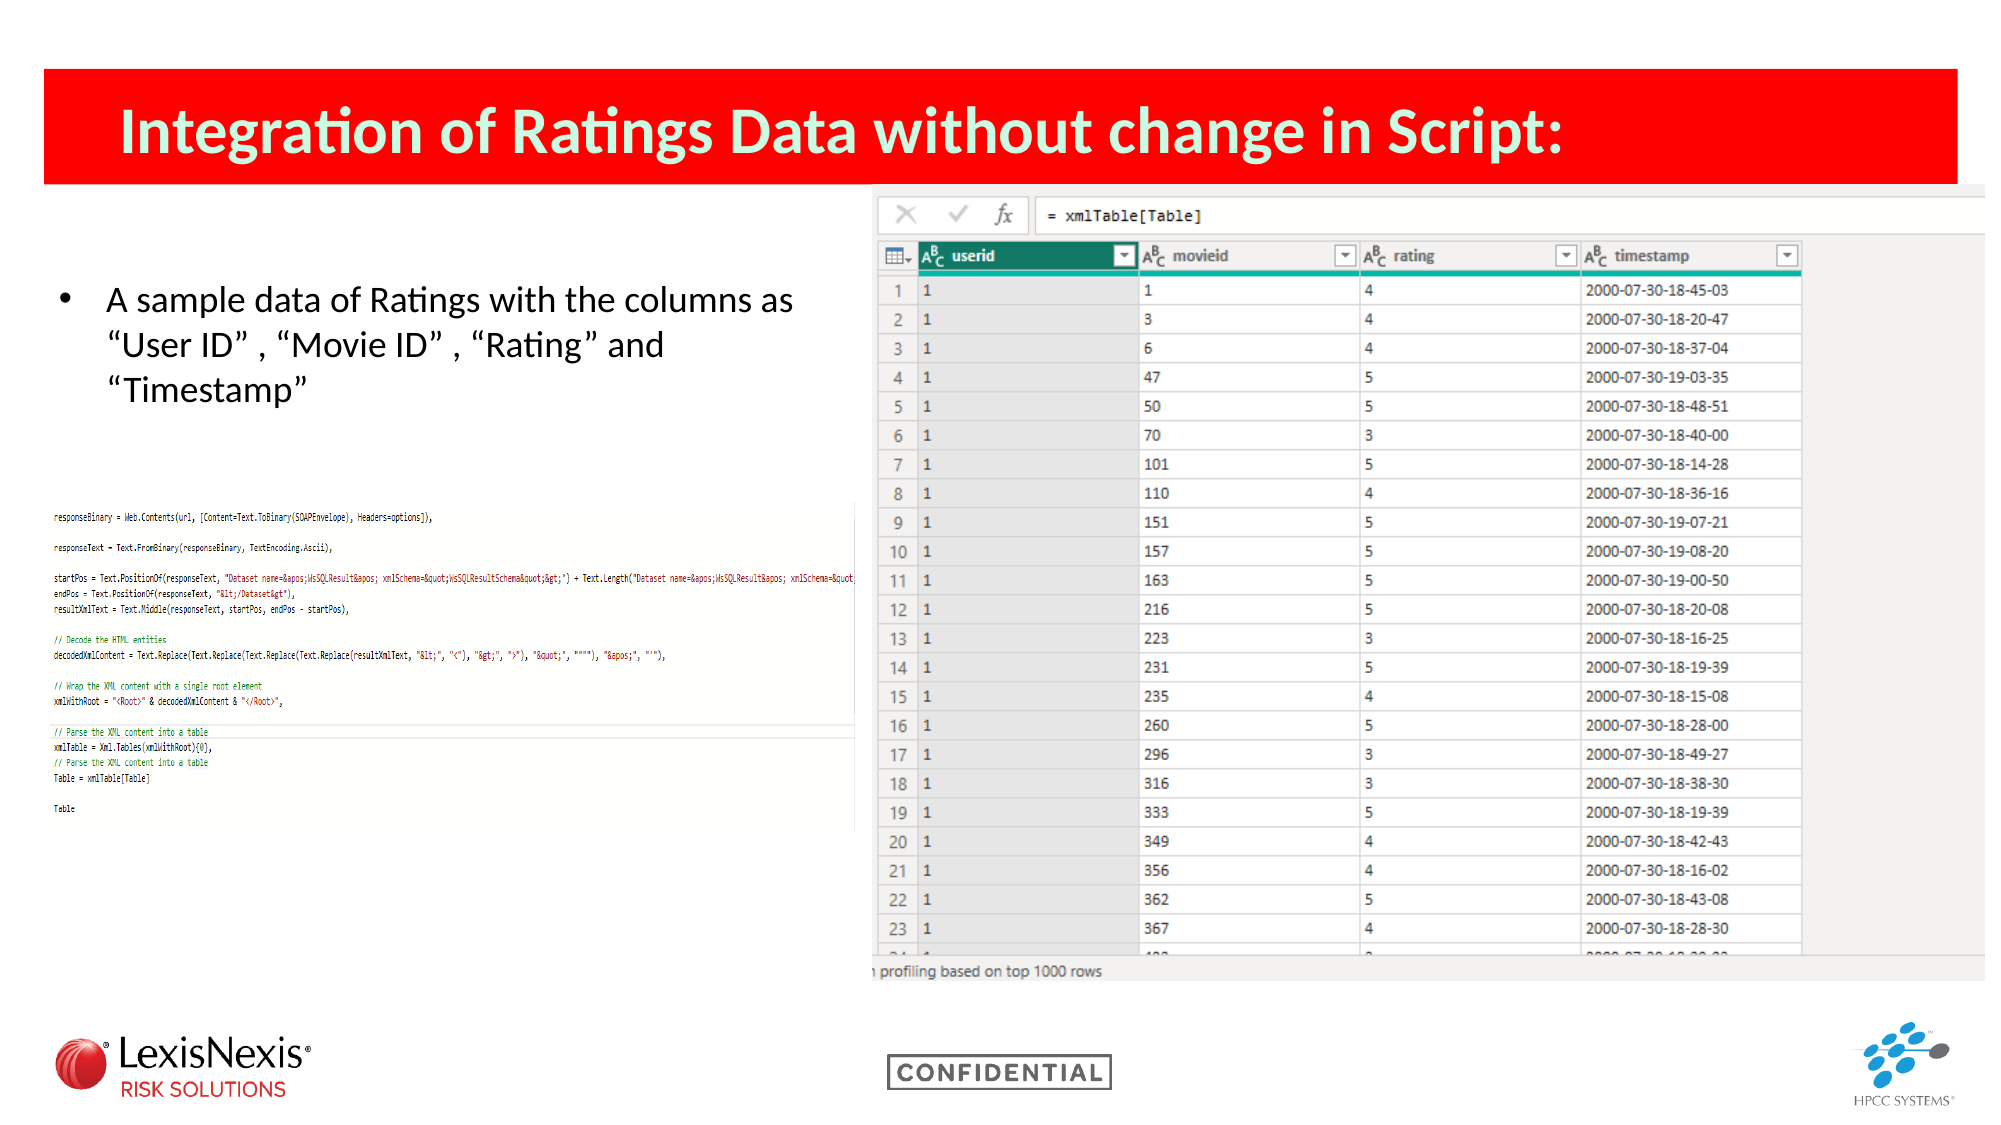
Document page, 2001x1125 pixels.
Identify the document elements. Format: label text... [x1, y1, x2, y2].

picture [44, 502, 855, 831]
picture [887, 1054, 1112, 1090]
picture [872, 184, 1985, 981]
text_box Integration of Ratings Data without change in Script: [44, 68, 1958, 185]
picture [1846, 1008, 1958, 1120]
picture [45, 1028, 319, 1111]
text_box A sample data of Ratings with the columns as “User ID” , “Movie ID” , “Rating” and “Timestamp” [44, 267, 832, 418]
